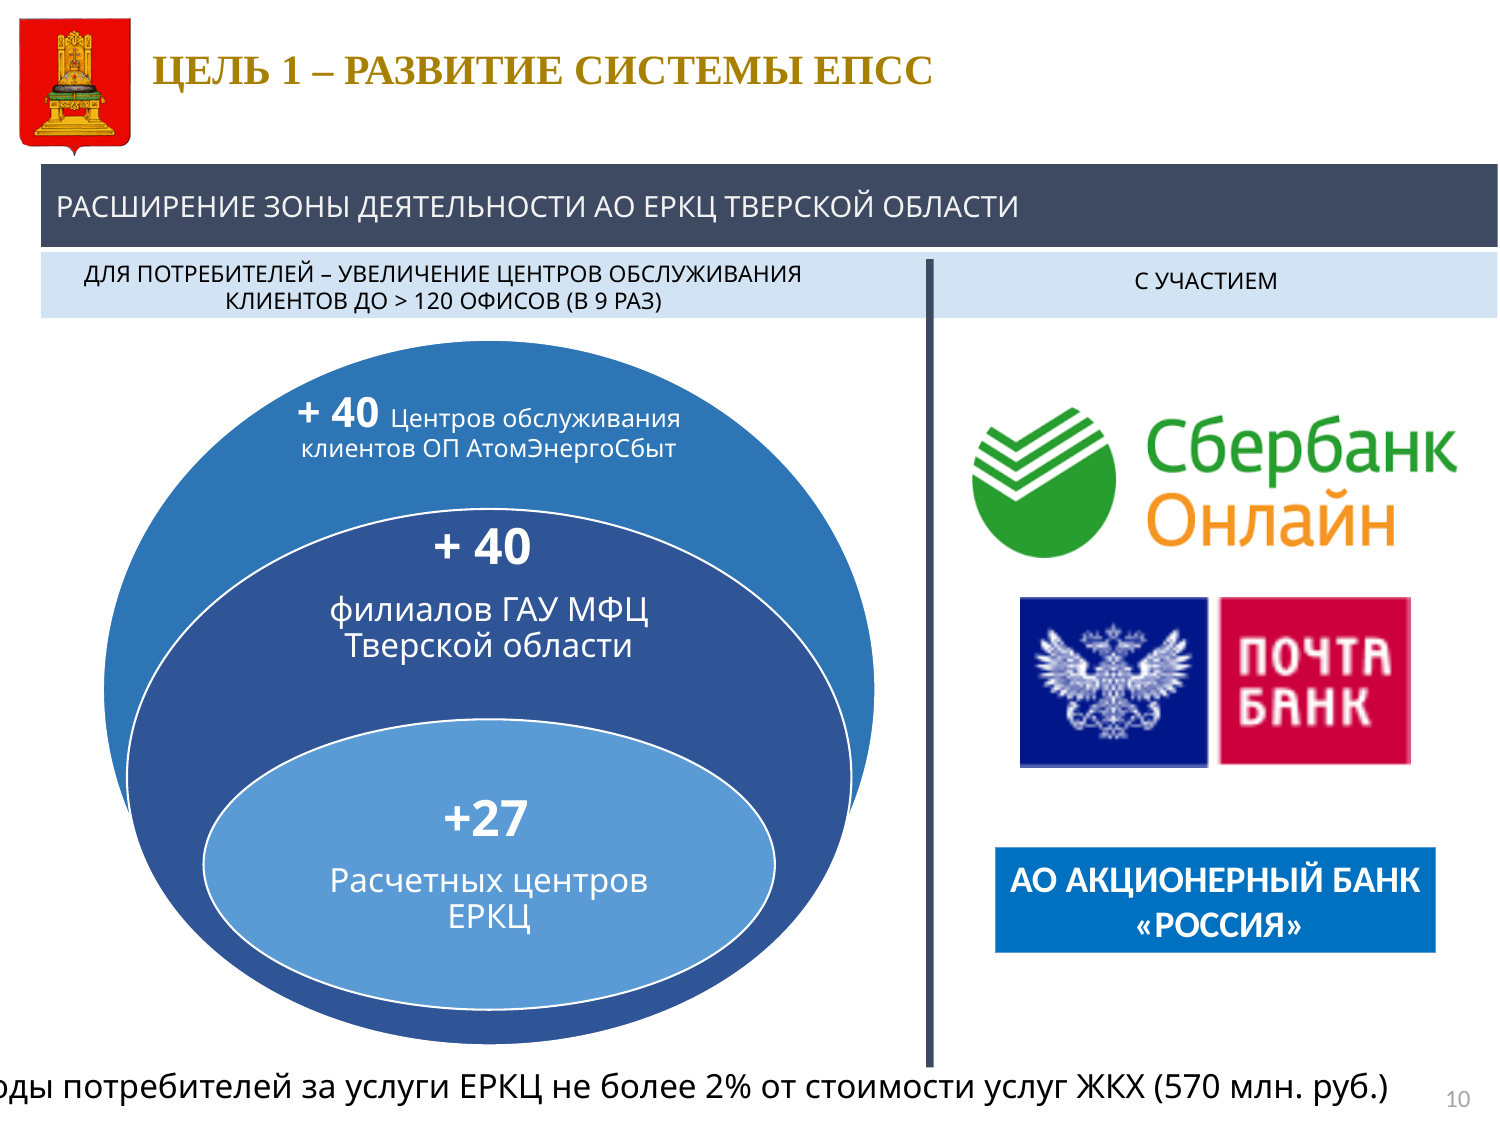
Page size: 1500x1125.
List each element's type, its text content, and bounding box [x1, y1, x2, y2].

text_box АО АКЦИОНЕРНЫЙ БАНК «РОССИЯ» [995, 847, 1436, 953]
text_box Расходы потребителей за услуги ЕРКЦ не более 2% от стоимости услуг ЖКХ (570 млн. руб.) [0, 1057, 1406, 1113]
text_box [819, 251, 1498, 319]
text_box ЦЕЛЬ 1 – РАЗВИТИЕ СИСТЕМЫ ЕПСС [138, 11, 1500, 131]
picture [972, 407, 1458, 558]
text_box 10 [1430, 1075, 1486, 1121]
text_box [925, 302, 935, 1057]
text_box [40, 251, 68, 319]
text_box Для потребителей – увеличение центров обслуживания клиентов ДО > 120 офисов (В 9 РАЗ) [68, 251, 819, 322]
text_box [76, 342, 902, 1043]
text_box Расширение зоны деятельности АО ЕРКЦ Тверской области [40, 163, 1499, 248]
text_box с участием [915, 259, 1498, 302]
picture [16, 11, 138, 163]
picture [1020, 597, 1411, 768]
